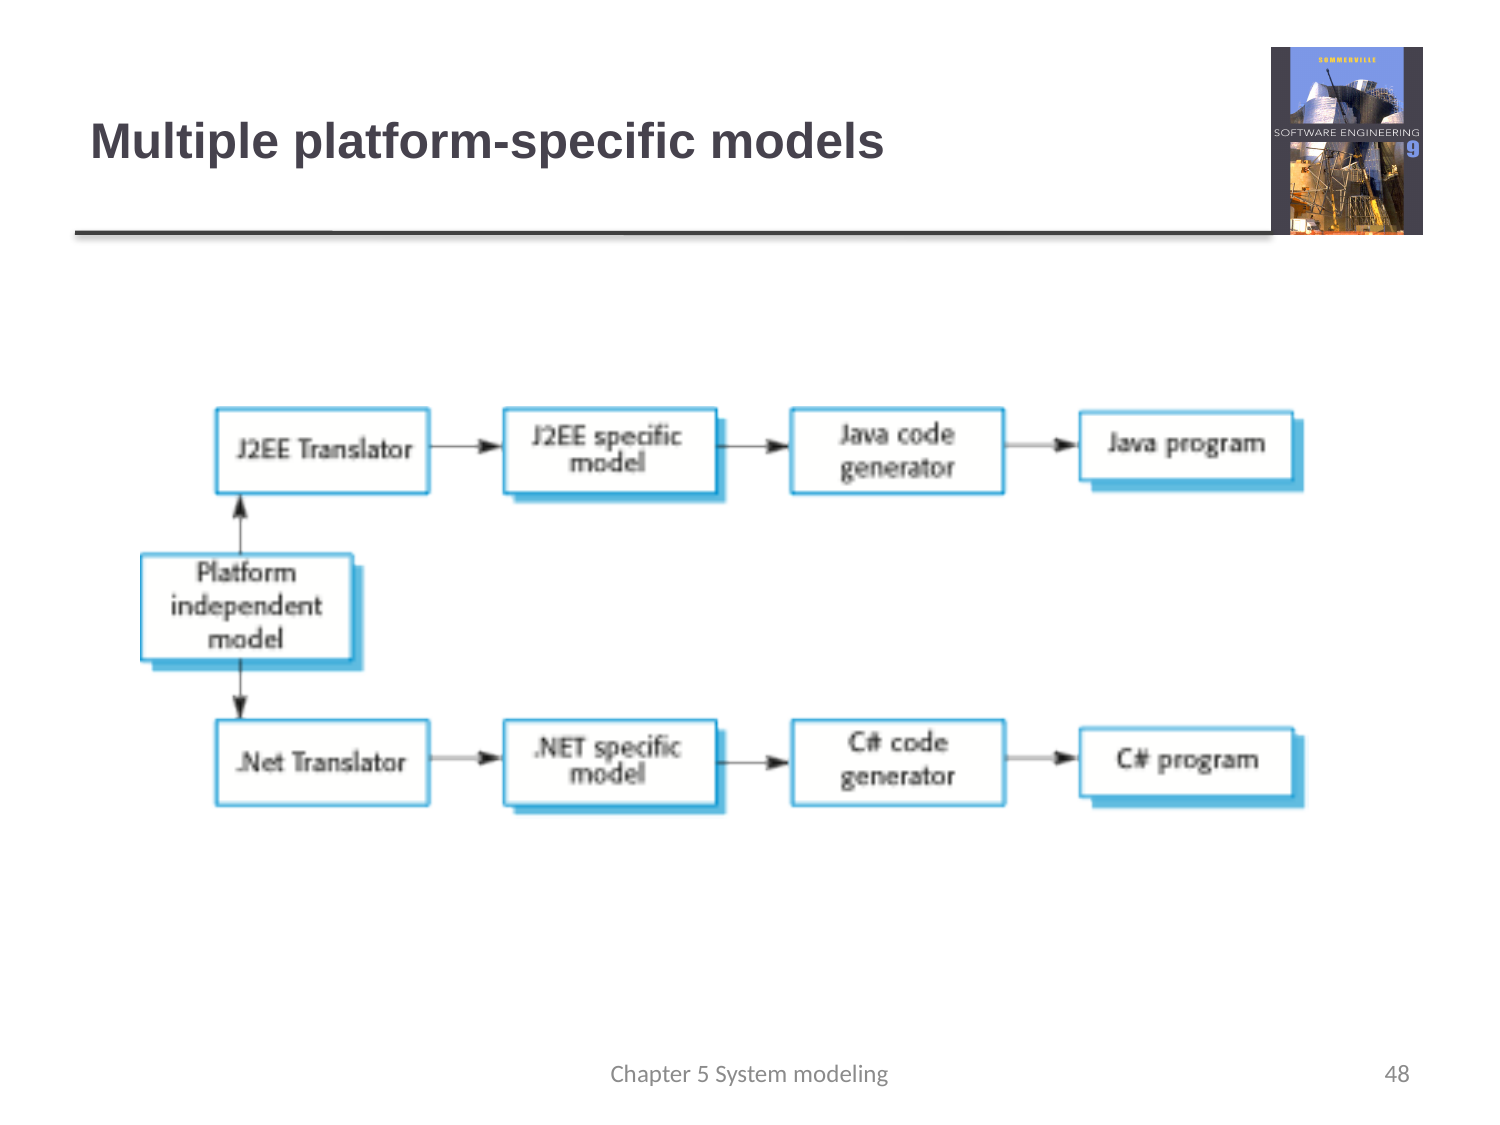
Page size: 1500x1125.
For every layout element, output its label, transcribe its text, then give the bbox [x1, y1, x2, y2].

title Multiple platform-specific models [74, 44, 1272, 233]
footer Chapter 5 System modeling [512, 1042, 988, 1103]
slide_number 48 [1074, 1042, 1425, 1103]
picture [140, 405, 1309, 819]
picture [1272, 47, 1423, 235]
